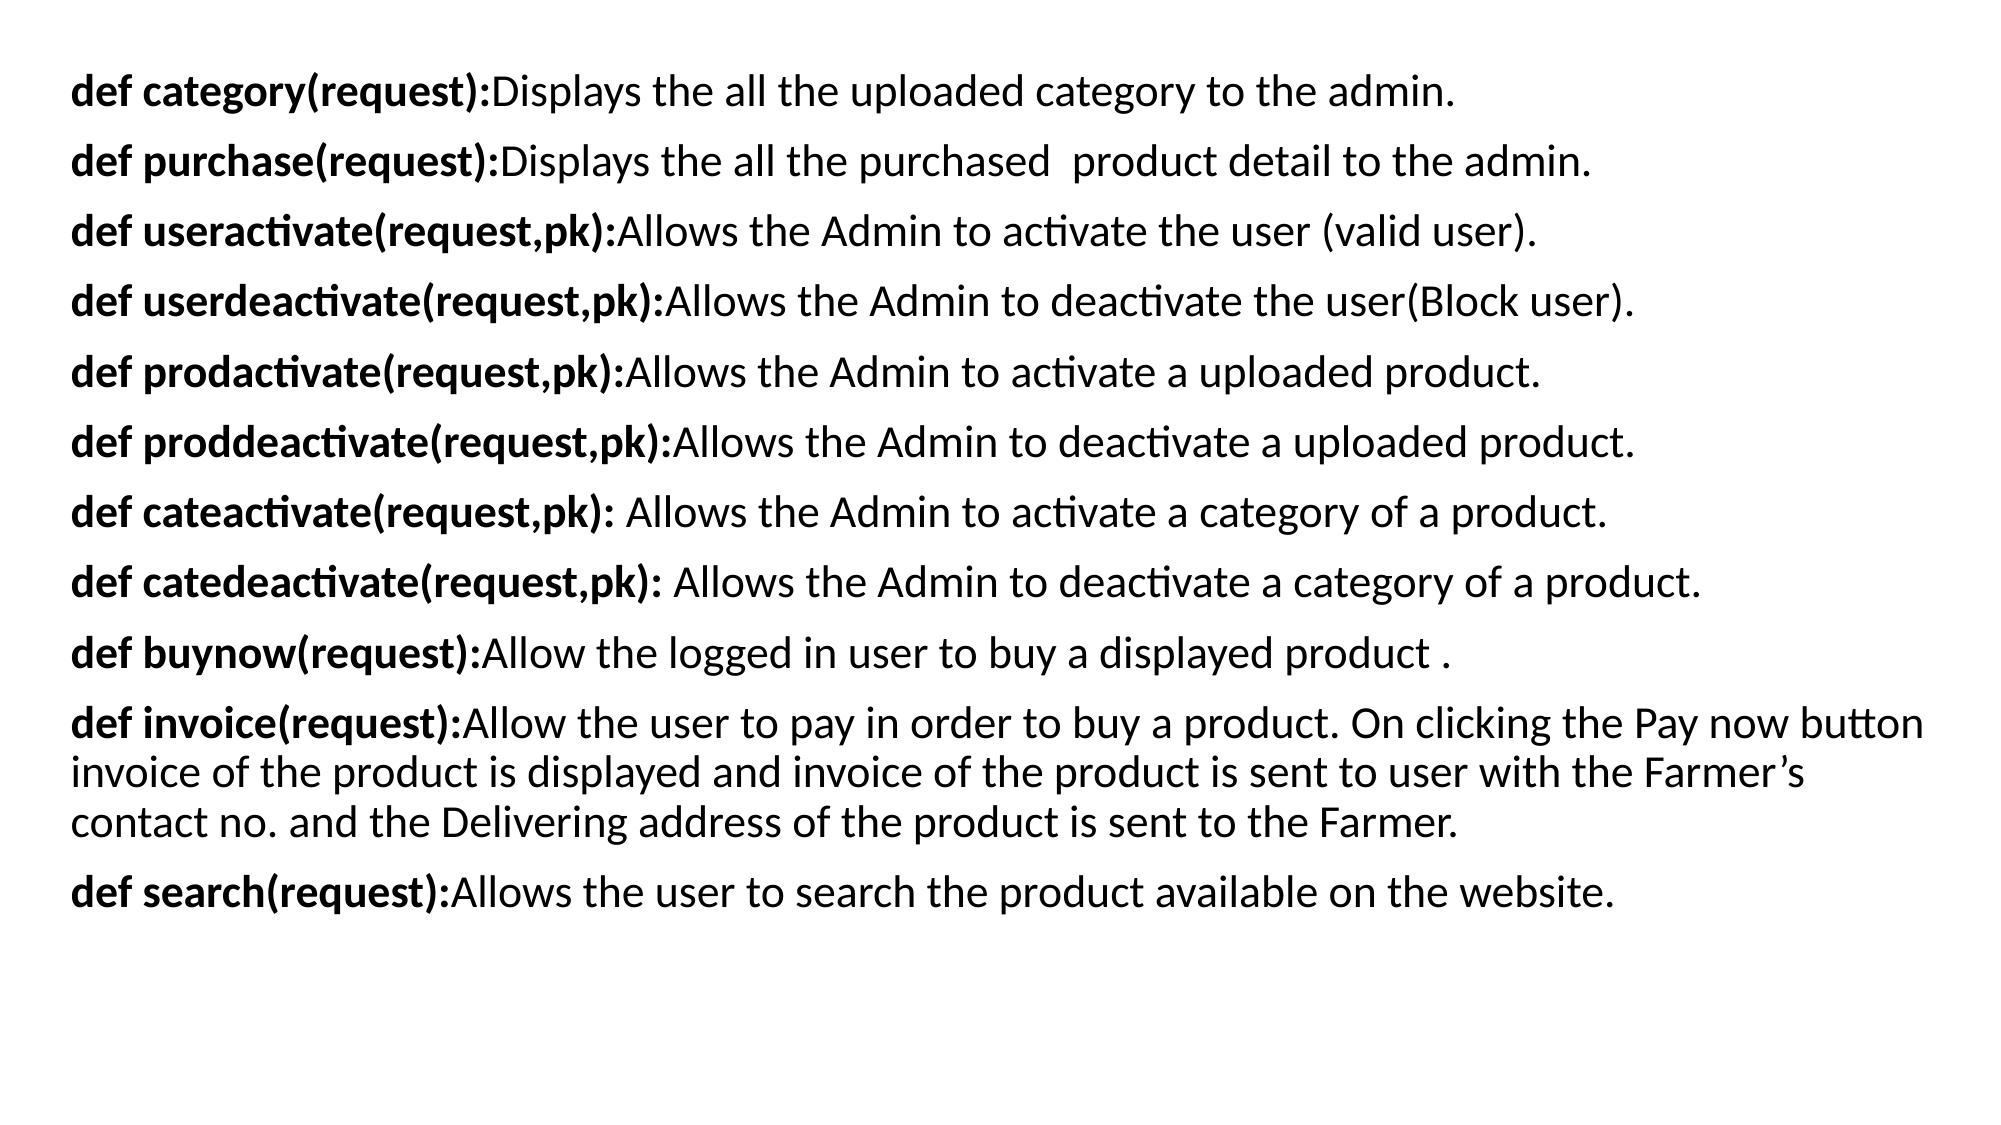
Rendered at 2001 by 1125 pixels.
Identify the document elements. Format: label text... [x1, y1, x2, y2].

text_box def category(request):Displays the all the uploaded category to the admin. def purchase(request):Displays the all the purchased product detail to the admin. def useractivate(request,pk):Allows the Admin to activate the user (valid user). def userdeactivate(request,pk):Allows the Admin to deactivate the user(Block user). def prodactivate(request,pk):Allows the Admin to activate a uploaded product. def proddeactivate(request,pk):Allows the Admin to deactivate a uploaded product. def cateactivate(request,pk): Allows the Admin to activate a category of a product. def catedeactivate(request,pk): Allows the Admin to deactivate a category of a product. def buynow(request):Allow the logged in user to buy a displayed product . def invoice(request):Allow the user to pay in order to buy a product. On clicking the Pay now button invoice of the product is displayed and invoice of the product is sent to user with the Farmer’s contact no. and the Delivering address of the product is sent to the Farmer. def search(request):Allows the user to search the product available on the website. [55, 59, 1942, 1079]
